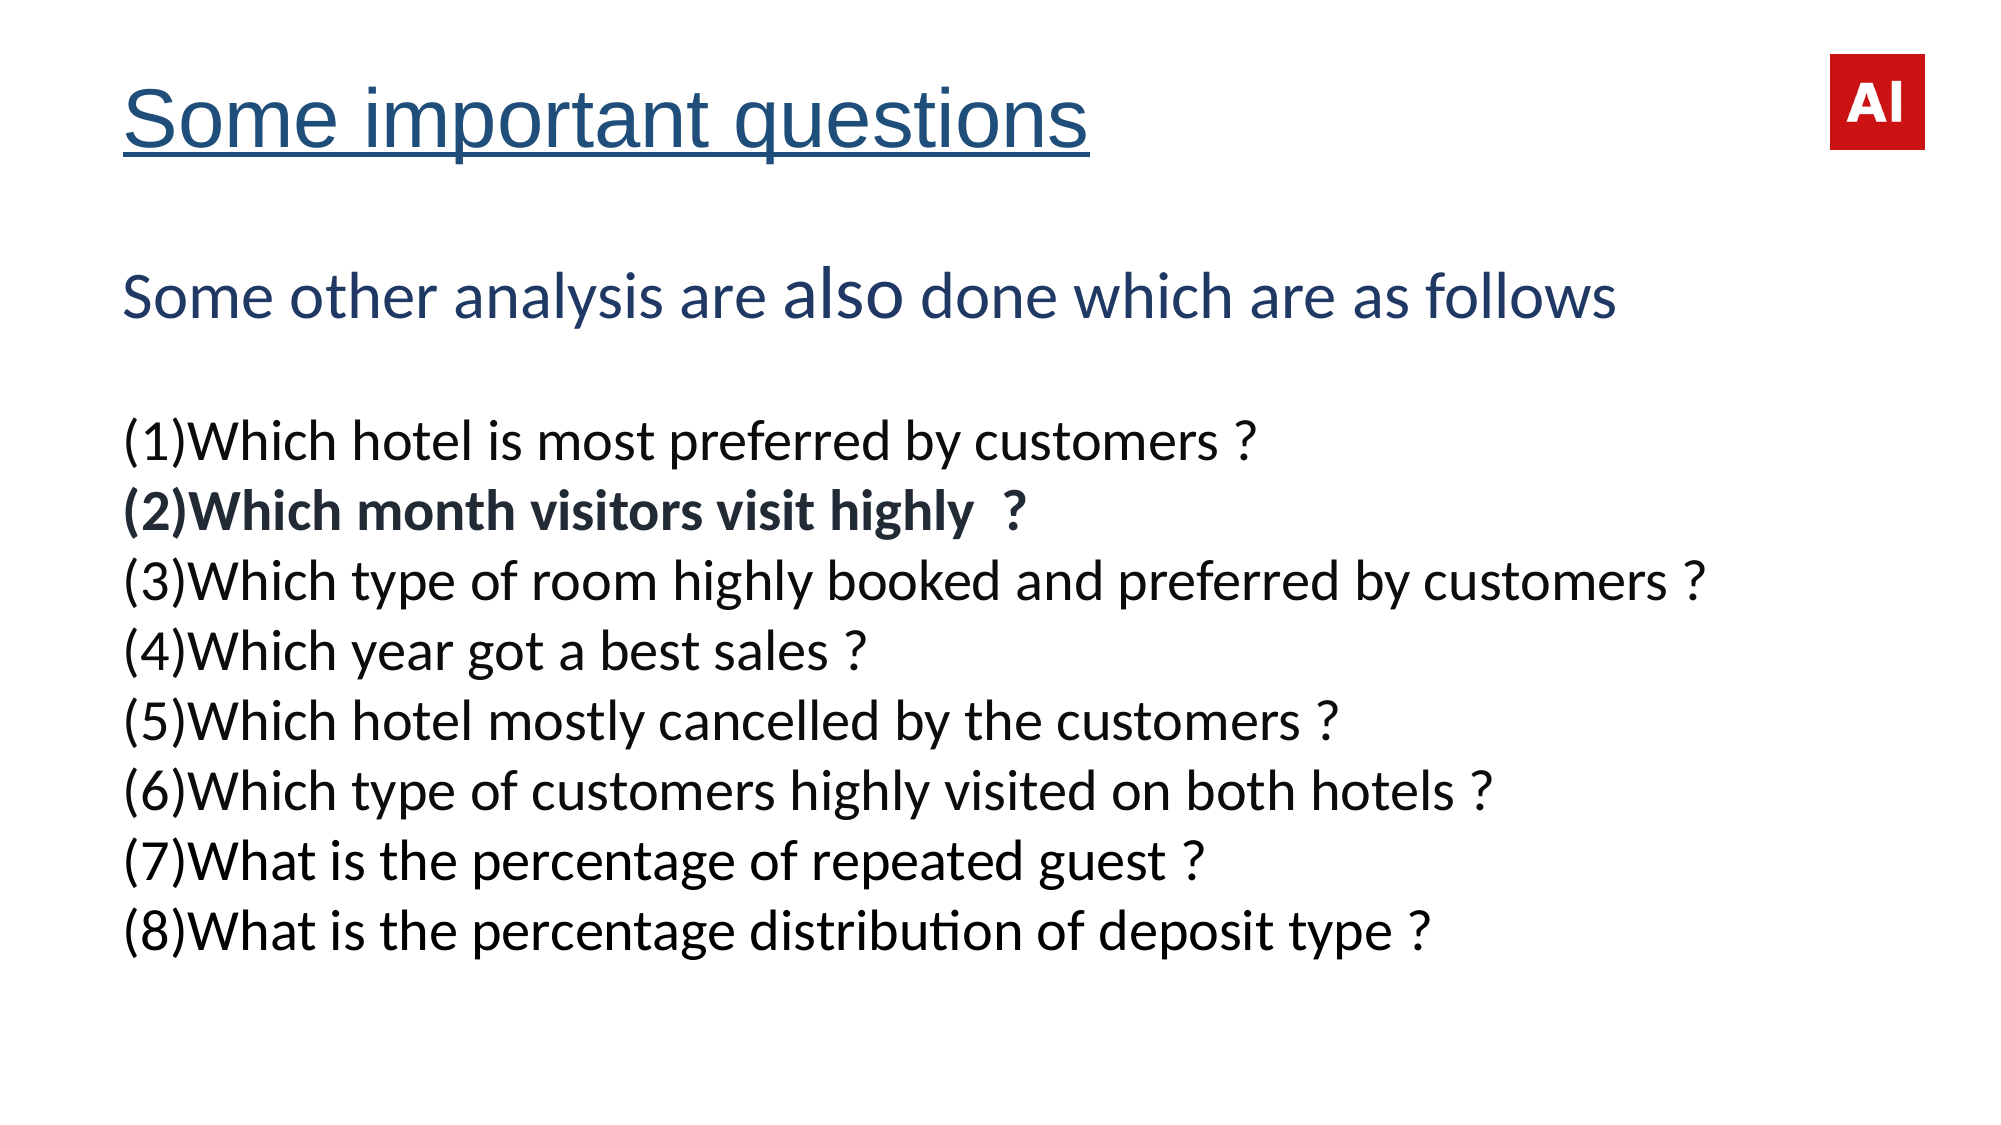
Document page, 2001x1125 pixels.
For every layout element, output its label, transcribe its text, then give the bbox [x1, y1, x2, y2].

picture [1829, 54, 1926, 151]
text_box Some other analysis are also done which are as follows [107, 235, 1636, 341]
text_box Which hotel is most preferred by customers ? Which month visitors visit highly ? Which type of room highly booked and preferred by customers ? Which year got a best sales ? Which hotel mostly cancelled by the customers ? Which type of customers highly visited on both hotels ? What is the percentage of repeated guest ? What is the percentage distribution of deposit type ? [107, 394, 1821, 970]
text_box Some important questions [107, 56, 1857, 172]
